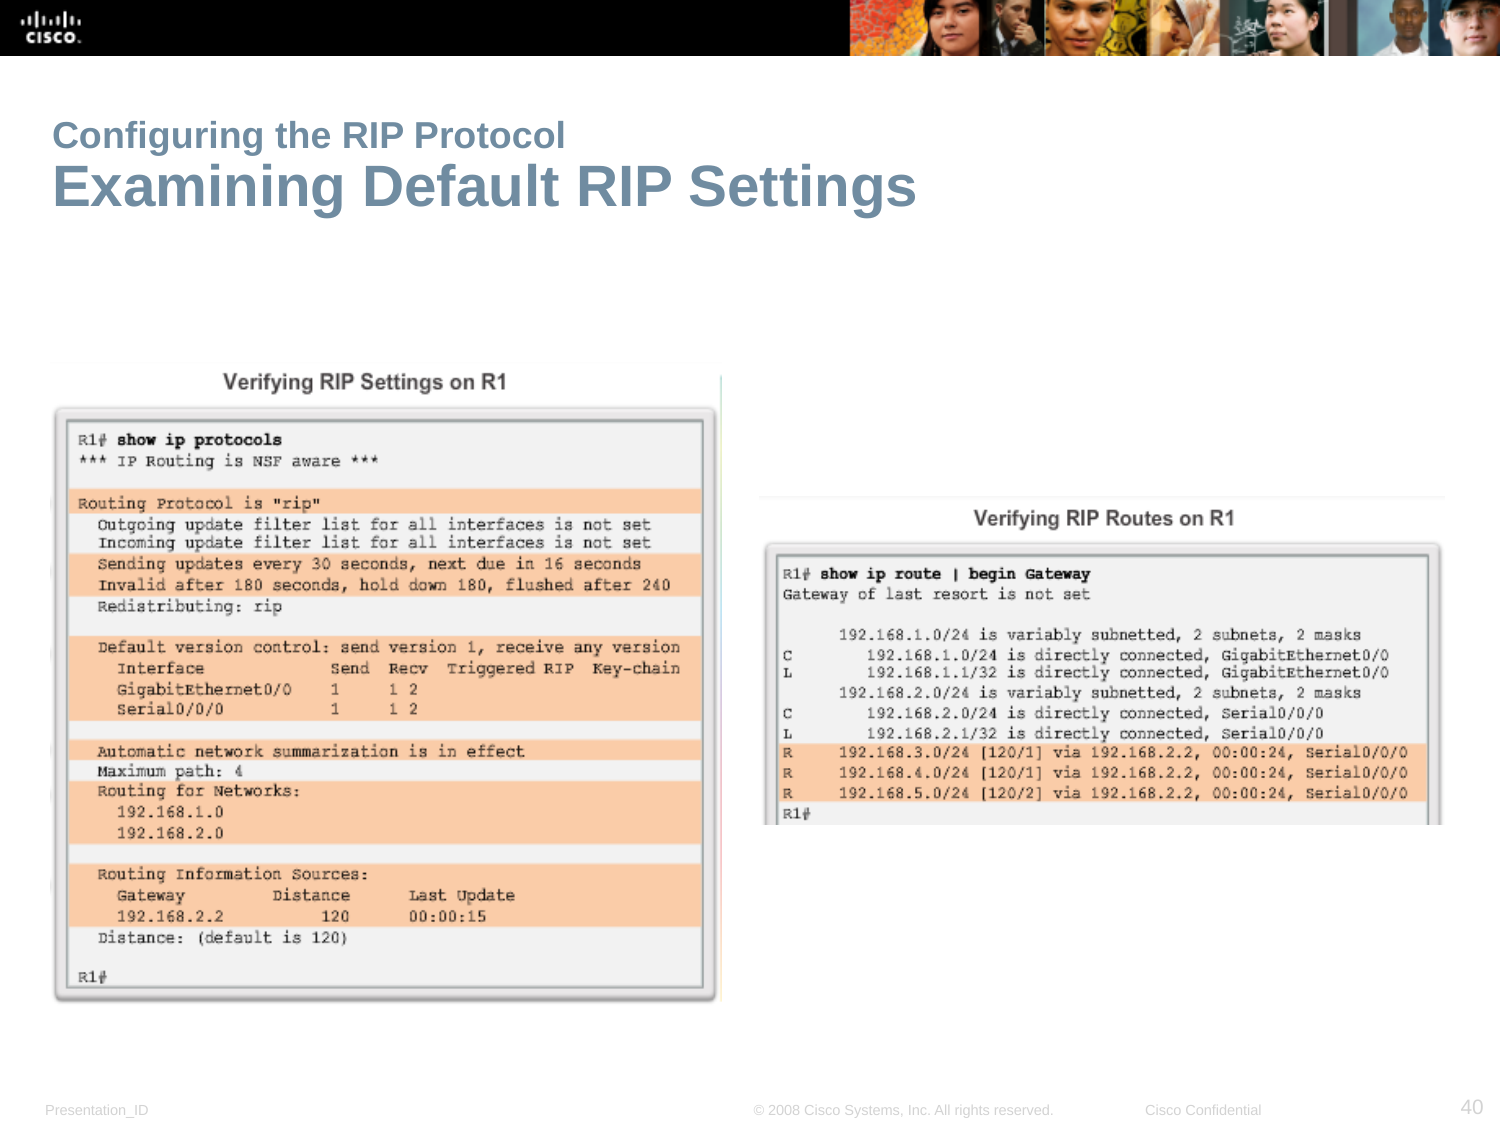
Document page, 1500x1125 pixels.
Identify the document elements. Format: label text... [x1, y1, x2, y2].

picture [0, 0, 1500, 56]
picture [759, 495, 1445, 825]
picture [49, 362, 723, 1034]
title Configuring the RIP Protocol Examining Default RIP Settings [38, 80, 1427, 227]
